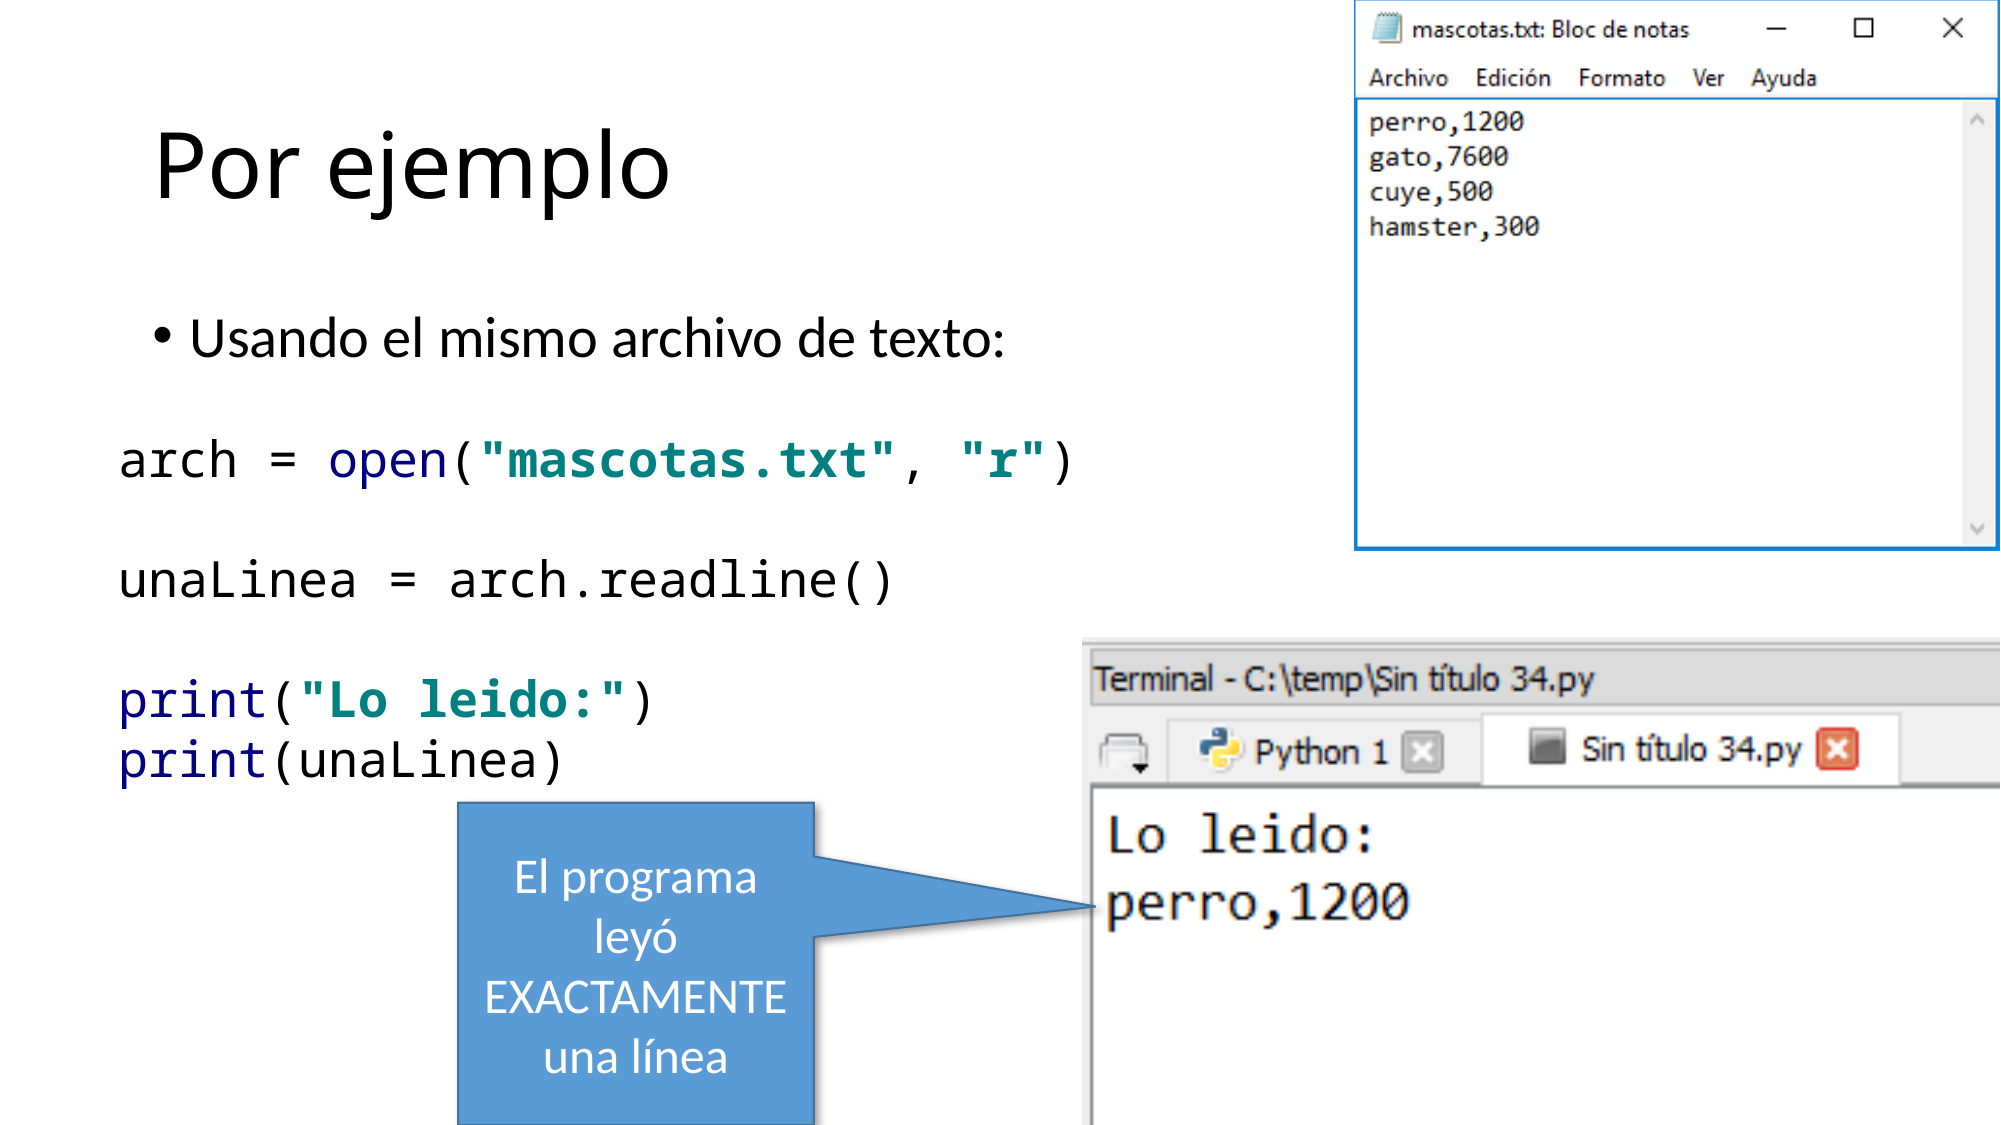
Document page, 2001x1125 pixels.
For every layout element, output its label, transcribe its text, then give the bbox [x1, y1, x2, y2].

picture [1082, 637, 2000, 1125]
picture [1354, 0, 2000, 551]
title Por ejemplo [137, 59, 1354, 278]
list Usando el mismo archivo de texto: [137, 299, 1354, 387]
text_box El programa leyó EXACTAMENTE una línea [457, 801, 1082, 1125]
text_box arch = open("mascotas.txt", "r") unaLinea = arch.readline() print("Lo leido:") print(unaLinea) [103, 420, 1094, 796]
